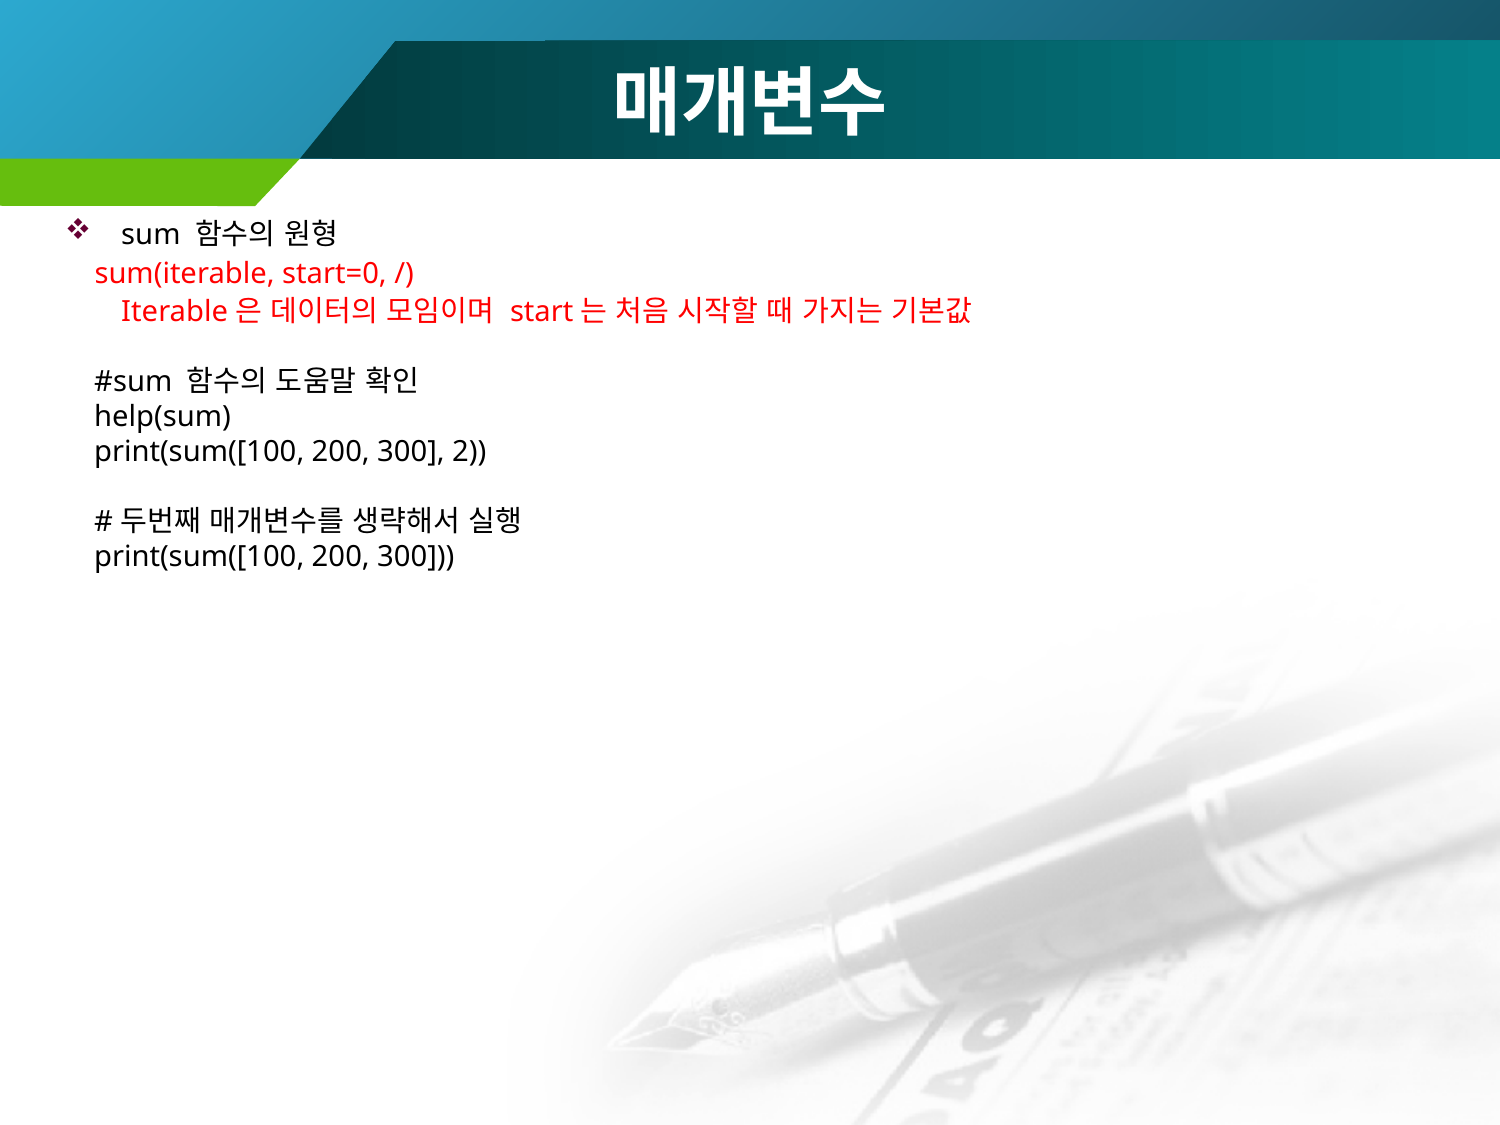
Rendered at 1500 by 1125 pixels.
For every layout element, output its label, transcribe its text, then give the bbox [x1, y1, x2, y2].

picture [490, 448, 1500, 1125]
title 매개변수 [0, 36, 1500, 163]
list sum 함수의 원형 sum(iterable, start=0, /) Iterable은 데이터의 모임이며 start는 처음 시작할 때 가지는 기본값 #sum 함수의 도움말 확인 help(sum) print(sum([100, 200, 300], 2)) #두번째 매개변수를 생략해서 실행 print(sum([100, 200, 300])) [49, 207, 1476, 993]
